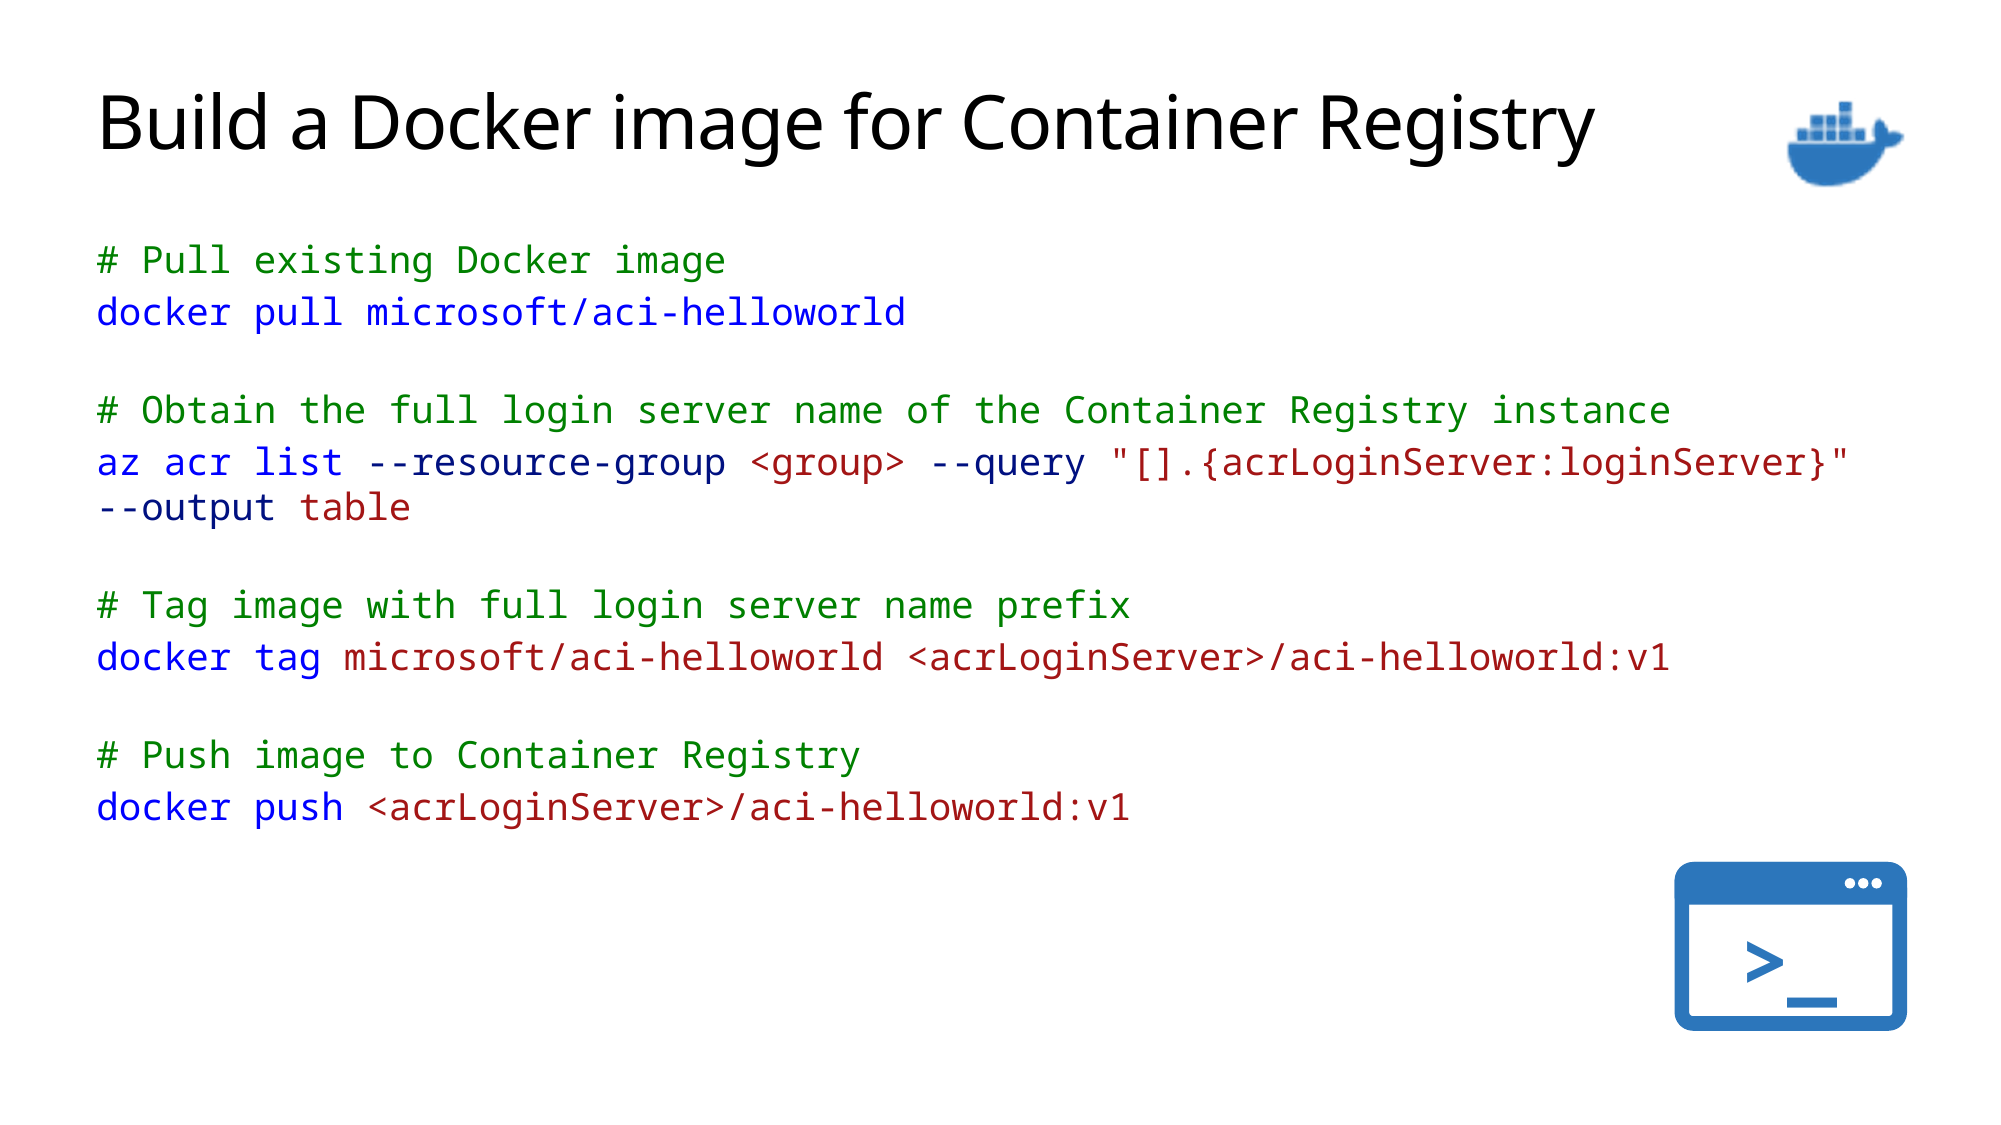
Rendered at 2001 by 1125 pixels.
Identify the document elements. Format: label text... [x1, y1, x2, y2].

title Build a Docker image for Container Registry [96, 75, 1904, 166]
picture [1781, 97, 1908, 189]
list # Pull existing Docker image docker pull microsoft/aci-helloworld # Obtain the full login server name of the Container Registry instance az acr list --resource-group <group> --query "[].{acrLoginServer:loginServer}" --output table # Tag image with full login server name prefix docker tag microsoft/aci-helloworld <acrLoginServer>/aci-helloworld:v1 # Push image to Container Registry docker push <acrLoginServer>/aci-helloworld:v1 [96, 235, 1904, 845]
